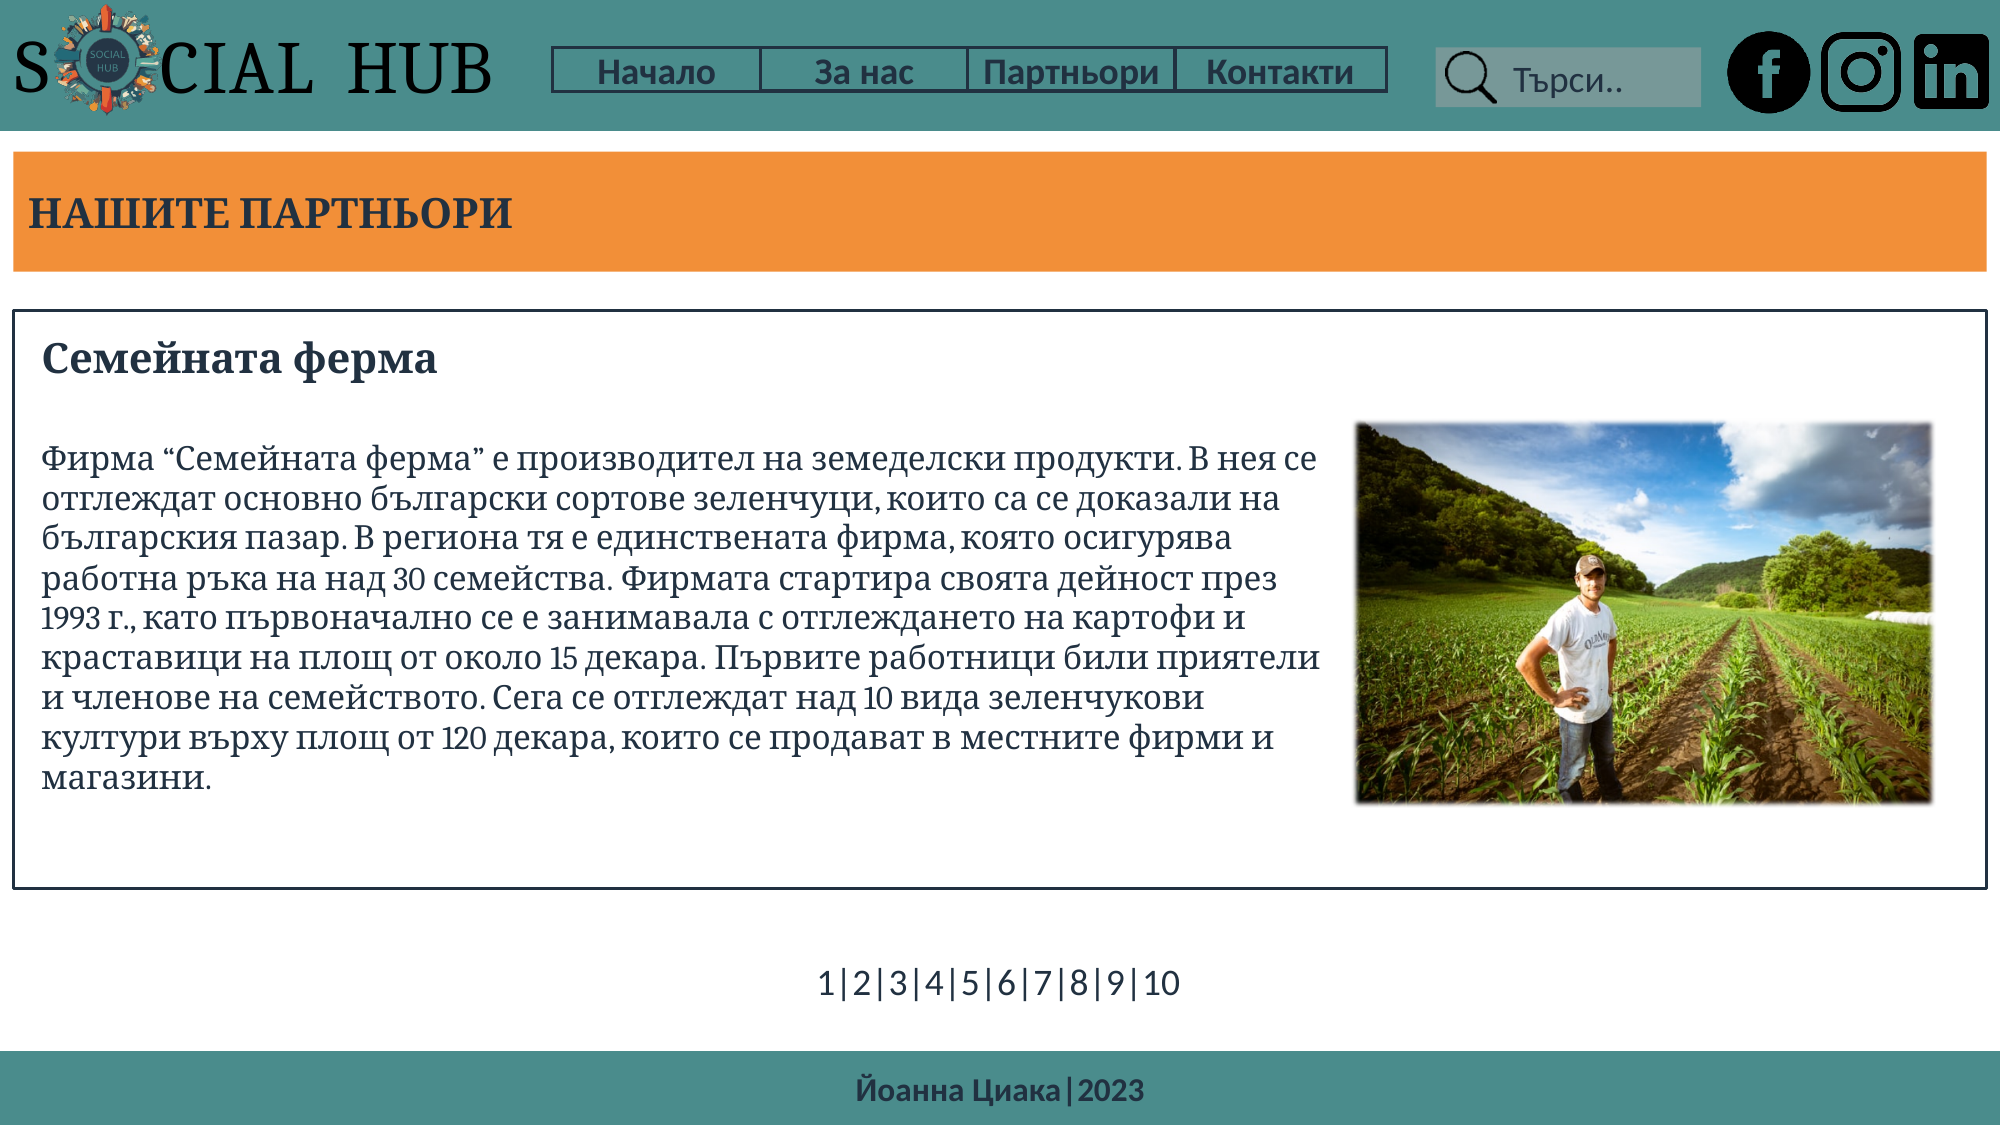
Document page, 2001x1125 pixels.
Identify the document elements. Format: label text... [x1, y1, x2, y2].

text_box Семейната ферма [26, 324, 469, 390]
picture [50, 4, 165, 116]
picture [1445, 51, 1497, 104]
text_box C [165, 10, 187, 116]
text_box НАШИТЕ ПАРТНЬОРИ [12, 151, 1988, 273]
text_box HUB [331, 10, 519, 116]
text_box Търси.. [1435, 47, 1702, 108]
picture [1715, 19, 1901, 125]
text_box Начало [552, 46, 762, 92]
text_box S [0, 9, 50, 115]
text_box Йоанна Циака|2023 [0, 1051, 2000, 1125]
text_box A [214, 10, 261, 116]
text_box [13, 310, 1987, 889]
text_box 1|2|3|4|5|6|7|8|9|10 [801, 950, 1199, 1011]
text_box Фирма “Семейната ферма” е производител на земеделски продукти. В нея се отглеждат основно български сортове зеленчуци, които са се доказали на българския пазар. В региона тя е единствената фирма, която осигурява работна ръка на над 30 семейства. Фирмата стартира своята дейност през 1993 г., като първоначално се е занимавала с отглеждането на картофи и краставици на площ от около 15 декара. Първите работници били приятели и членове на семейството. Сега се отглеждат над 10 вида зеленчукови култури върху площ от 120 декара, които се продават в местните фирми и магазини. [26, 429, 1351, 804]
text_box L [261, 10, 312, 116]
picture [1914, 34, 1989, 109]
text_box Контакти [1174, 46, 1387, 92]
text_box I [187, 10, 214, 116]
text_box [0, 0, 2000, 131]
text_box За нас [762, 46, 967, 92]
picture [1351, 418, 1936, 808]
text_box Партньори [967, 46, 1174, 92]
